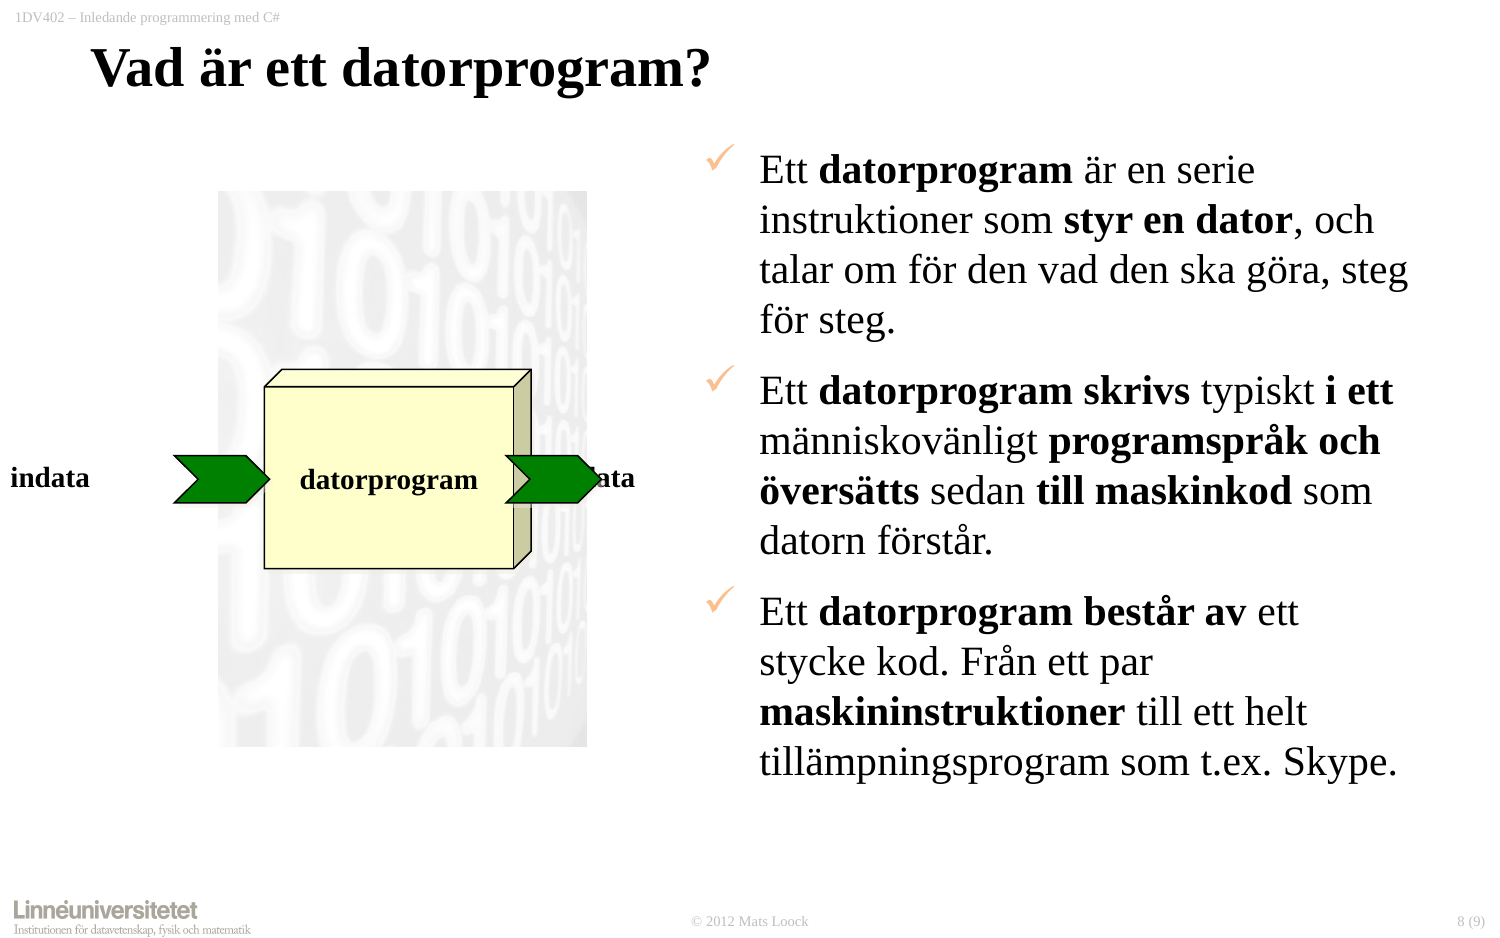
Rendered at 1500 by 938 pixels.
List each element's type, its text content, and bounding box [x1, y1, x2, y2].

text_box indata [0, 451, 213, 501]
text_box utdata [590, 451, 763, 501]
text_box [174, 455, 213, 503]
picture [218, 191, 587, 747]
text_box [590, 467, 602, 491]
title Vad är ett datorprogram? [74, 15, 1426, 115]
list Ett datorprogram är en serie instruktioner som styr en dator, och talar om för den vad den ska göra, steg för steg. Ett datorprogram skrivs typiskt i ett människovänligt programspråk och översätts sedan till maskinkod som datorn förstår. Ett datorprogram består av ett stycke kod. Från ett par maskininstruktioner till ett helt tillämpningsprogram som t.ex. Skype. [687, 133, 1426, 893]
